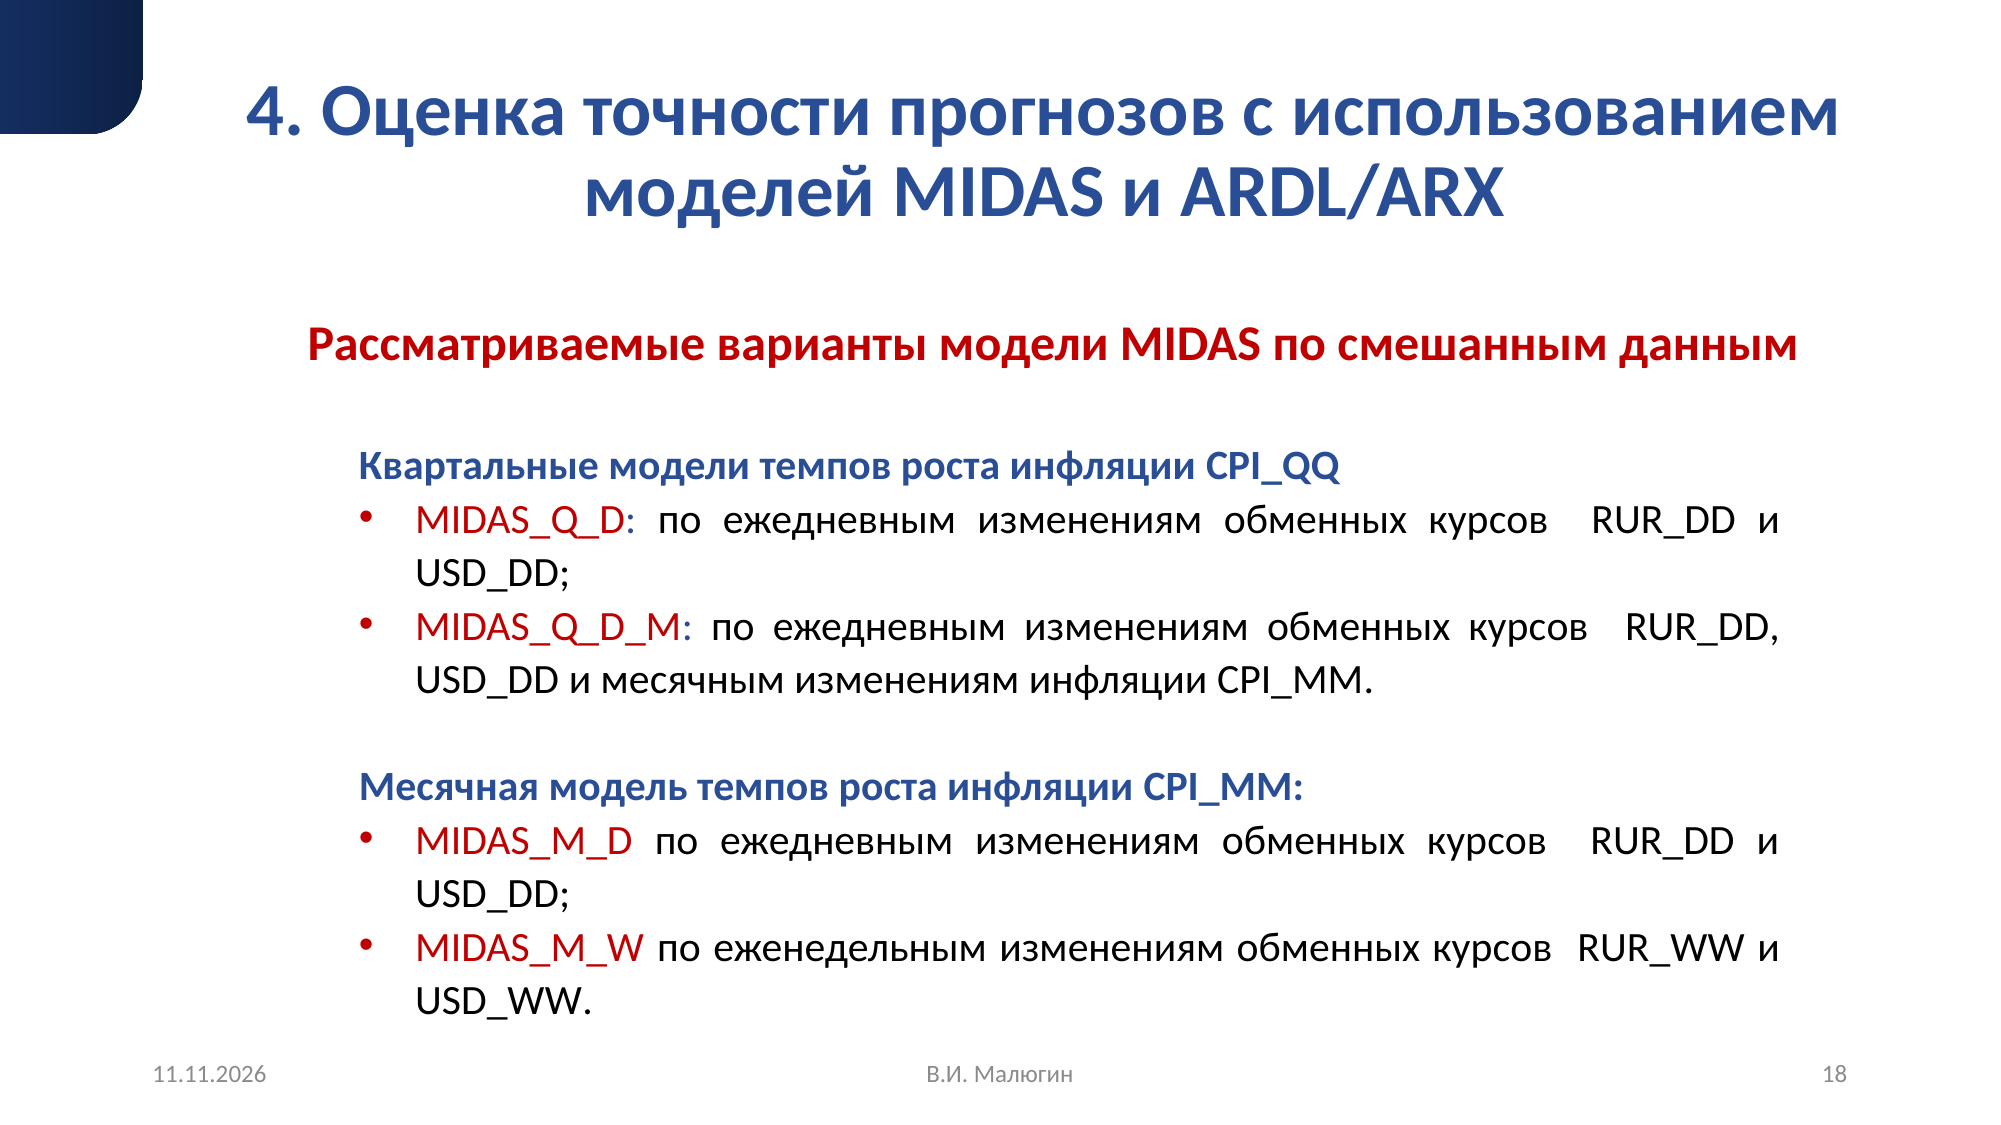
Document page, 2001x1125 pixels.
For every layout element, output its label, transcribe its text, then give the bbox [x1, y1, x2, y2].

footer В.И. Малюгин [662, 1042, 1338, 1103]
text_box 4. Оценка точности прогнозов с использованием моделей MIDAS и ARDL/ARX [181, 63, 1908, 257]
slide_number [137, 1042, 588, 1103]
slide_number 18 [1412, 1042, 1863, 1103]
text_box [0, 0, 144, 136]
text_box Рассматриваемые варианты модели MIDAS по смешанным данным [292, 299, 1908, 378]
text_box Квартальные модели темпов роста инфляции CPI_QQ MIDAS_Q_D: по ежедневным изменениям обменных курсов RUR_DD и USD_DD; MIDAS_Q_D_M: по ежедневным изменениям обменных курсов RUR_DD, USD_DD и месячным изменениям инфляции CPI_MM. Месячная модель темпов роста инфляции CPI_MM: MIDAS_M_D по ежедневным изменениям обменных курсов RUR_DD и USD_DD; MIDAS_M_W по еженедельным изменениям обменных курсов RUR_WW и USD_WW. [344, 427, 1795, 1031]
